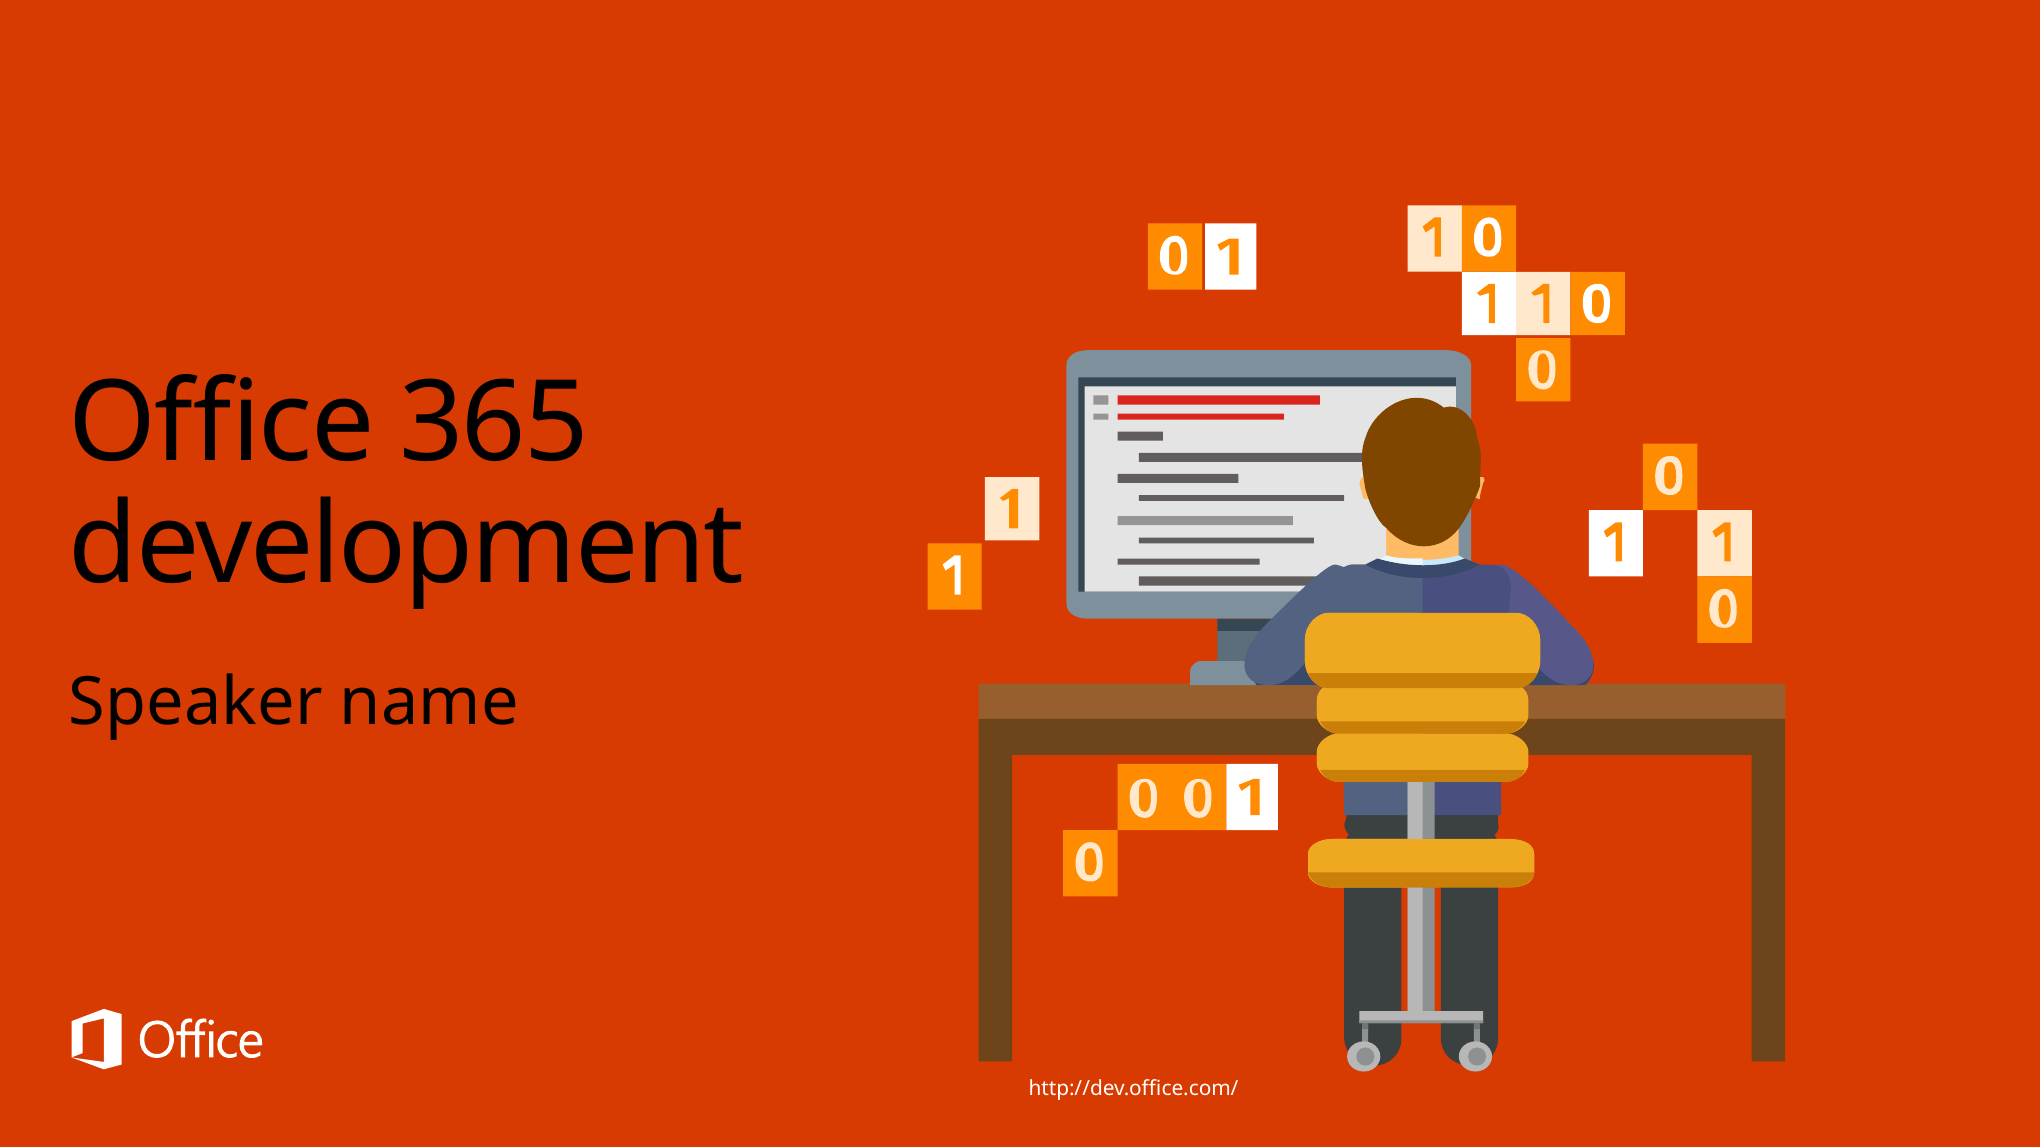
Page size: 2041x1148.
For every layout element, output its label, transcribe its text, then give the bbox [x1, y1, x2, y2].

list Speaker name [45, 648, 907, 949]
title Office 365 development [45, 348, 904, 648]
